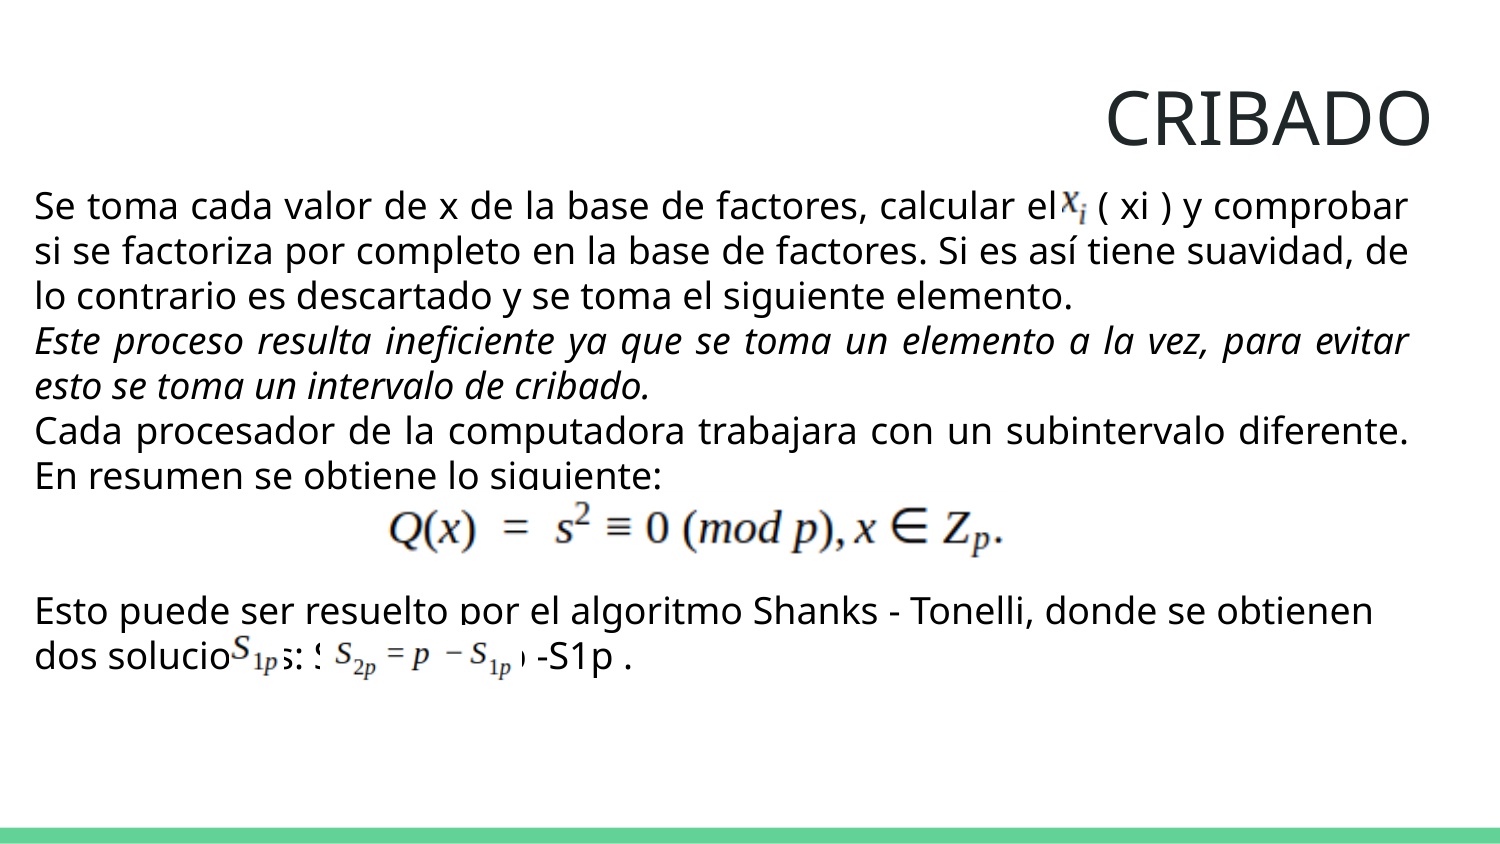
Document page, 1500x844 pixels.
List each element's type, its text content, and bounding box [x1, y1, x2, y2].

picture [320, 625, 523, 687]
picture [229, 630, 285, 682]
picture [1062, 180, 1097, 233]
picture [380, 490, 1012, 566]
title CRIBADO [51, 55, 1449, 150]
text_box Se toma cada valor de x de la base de factores, calcular el Q( xi ) y comprobar si se factoriza por completo en la base de factores. Si es así tiene suavidad, de lo contrario es descartado y se toma el siguiente elemento. Este proceso resulta ineficiente ya que se toma un elemento a la vez, para evitar esto se toma un intervalo de cribado. Cada procesador de la computadora trabajara con un subintervalo diferente. En resumen se obtiene lo siguiente: Esto puede ser resuelto por el algoritmo Shanks - Tonelli, donde se obtienen dos soluciones: S1p y S2p=p -S1p . [19, 166, 1426, 811]
